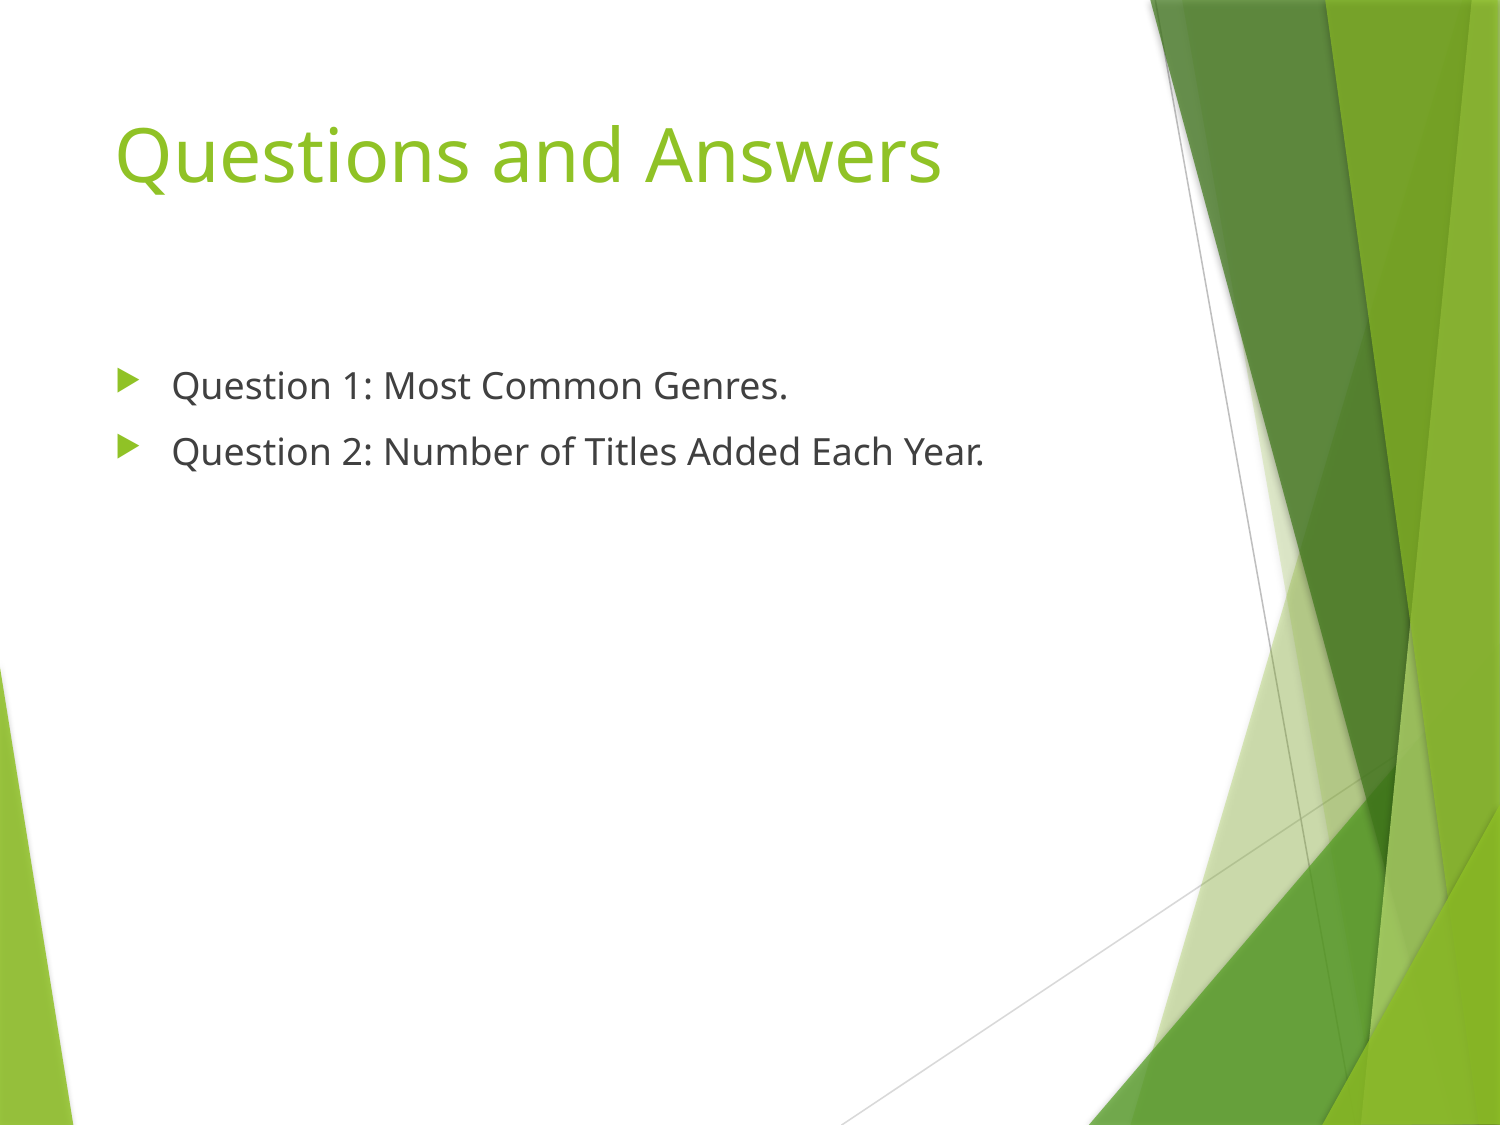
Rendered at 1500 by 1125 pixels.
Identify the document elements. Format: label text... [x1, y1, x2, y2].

title Questions and Answers [99, 99, 1142, 317]
list Question 1: Most Common Genres. Question 2: Number of Titles Added Each Year. [99, 354, 1142, 992]
